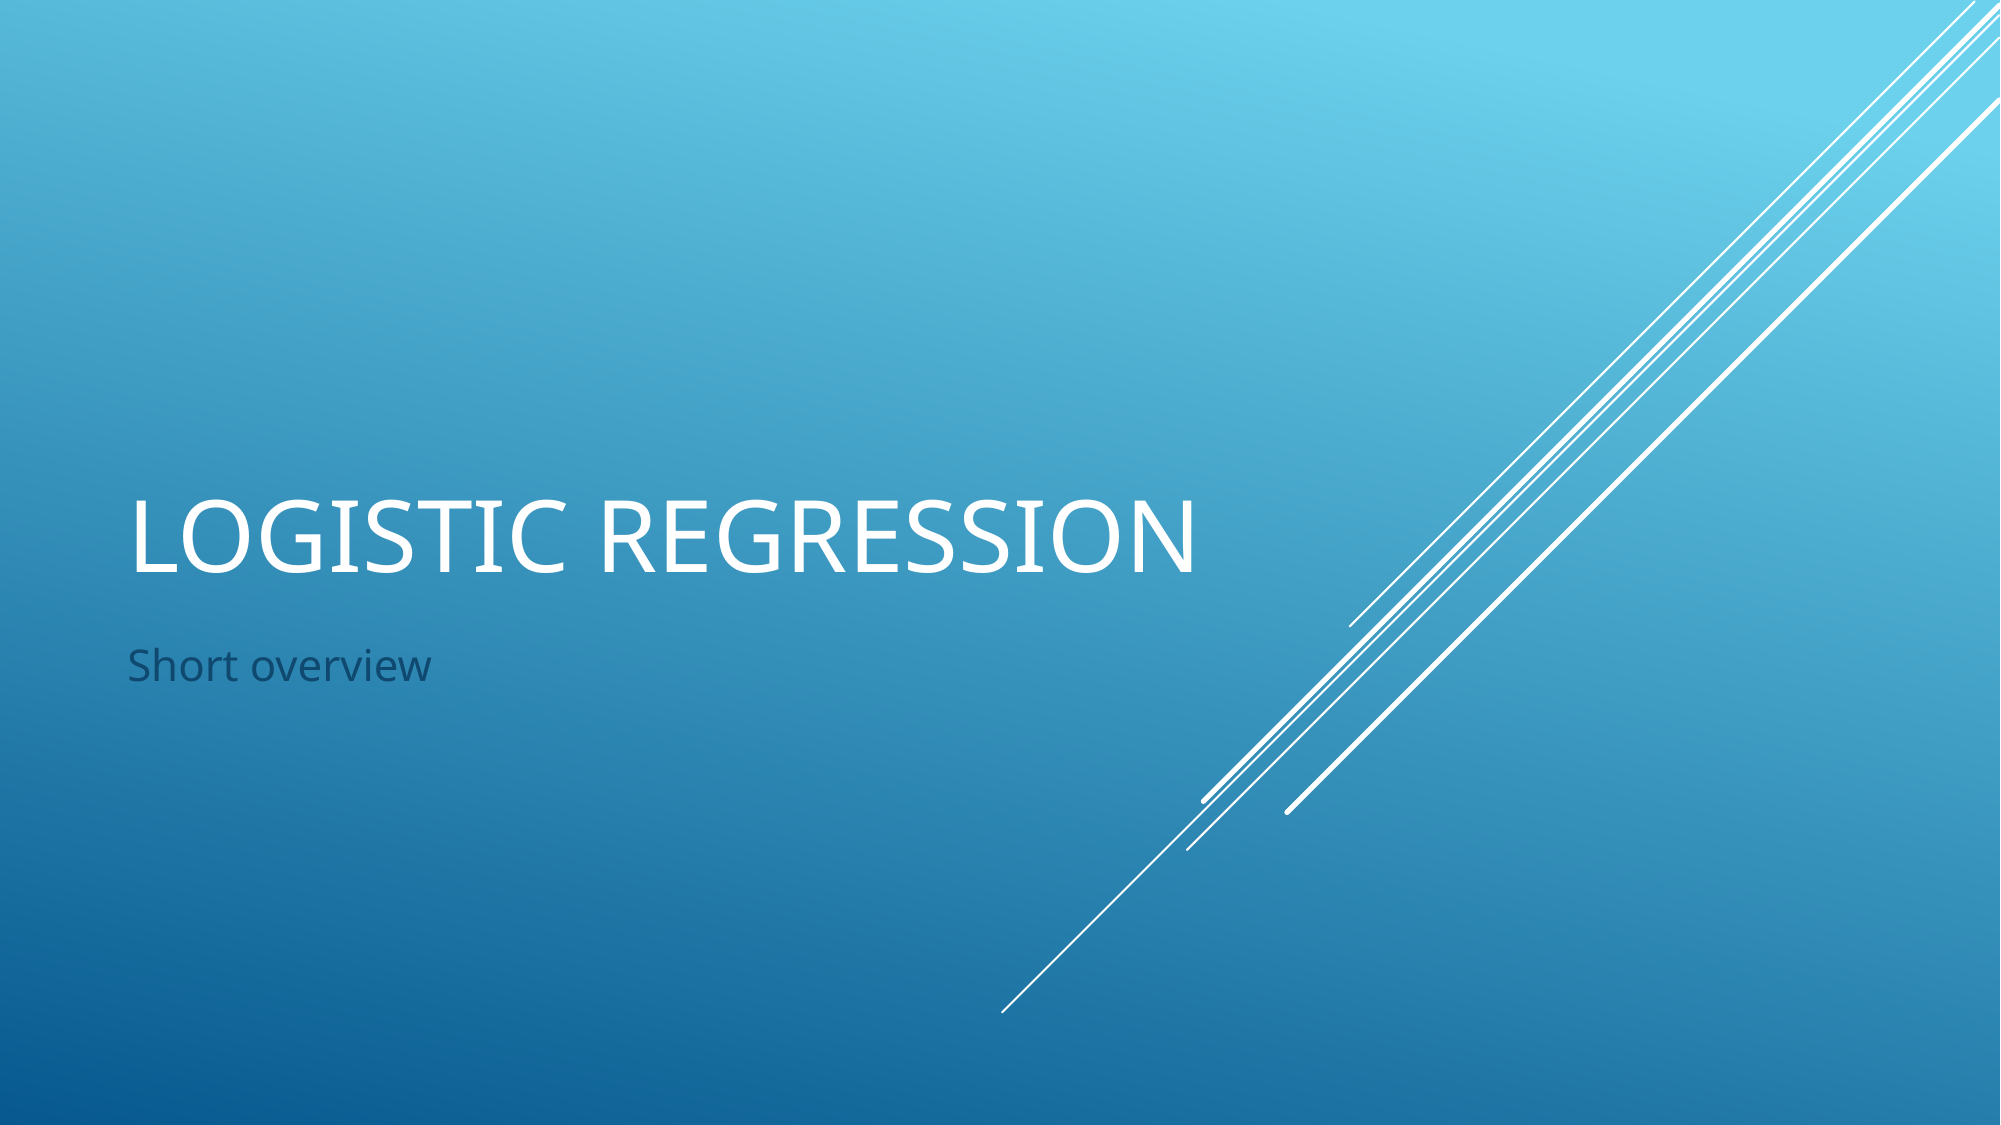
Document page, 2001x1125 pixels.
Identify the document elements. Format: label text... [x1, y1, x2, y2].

title Logistic regression [112, 112, 1425, 600]
subtitle Short overview [112, 630, 1163, 950]
